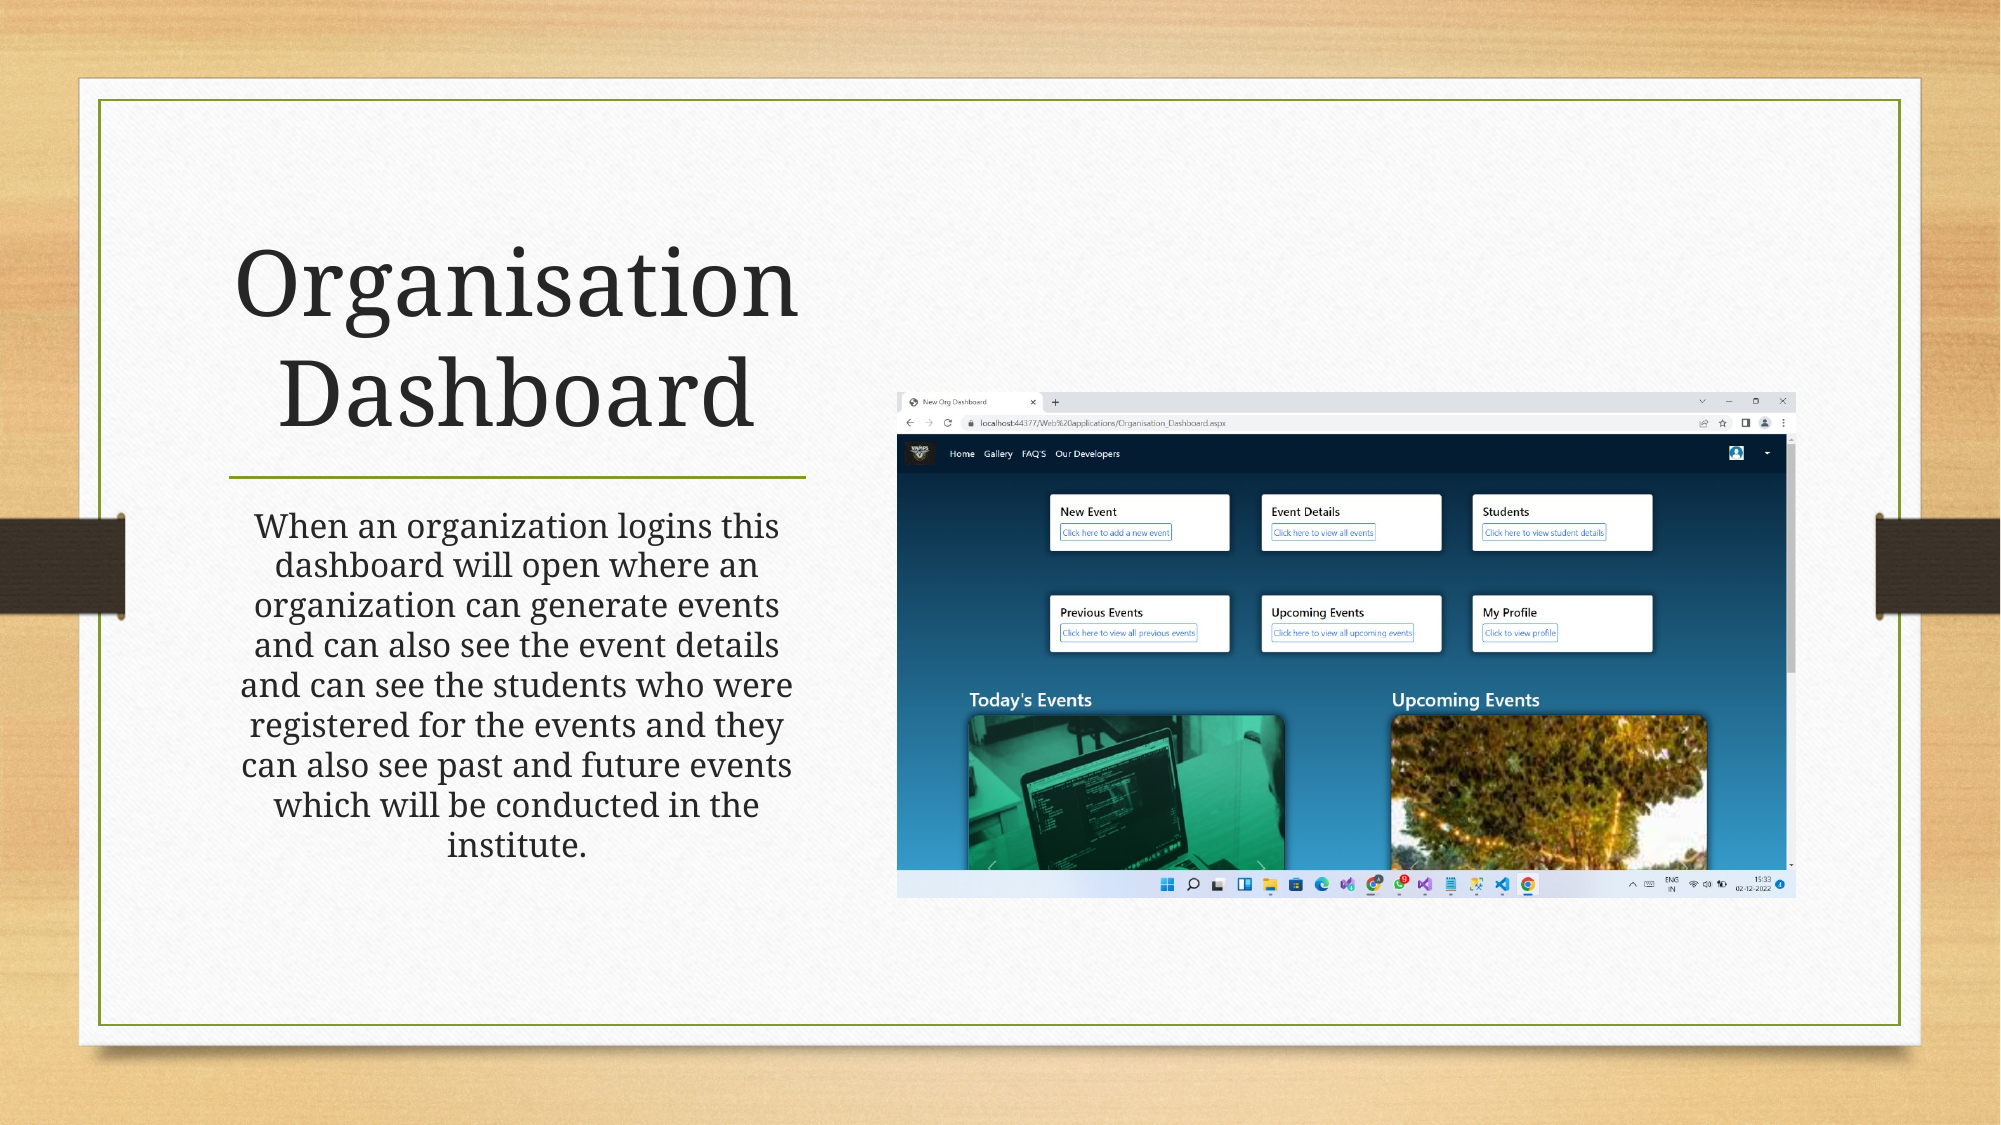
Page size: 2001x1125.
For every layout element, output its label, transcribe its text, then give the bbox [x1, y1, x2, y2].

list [897, 392, 1796, 898]
title Organisation Dashboard [212, 227, 823, 453]
list When an organization logins this dashboard will open where an organization can generate events and can also see the event details and can see the students who were registered for the events and they can also see past and future events which will be conducted in the institute. [212, 497, 823, 898]
picture [0, 0, 2001, 1125]
